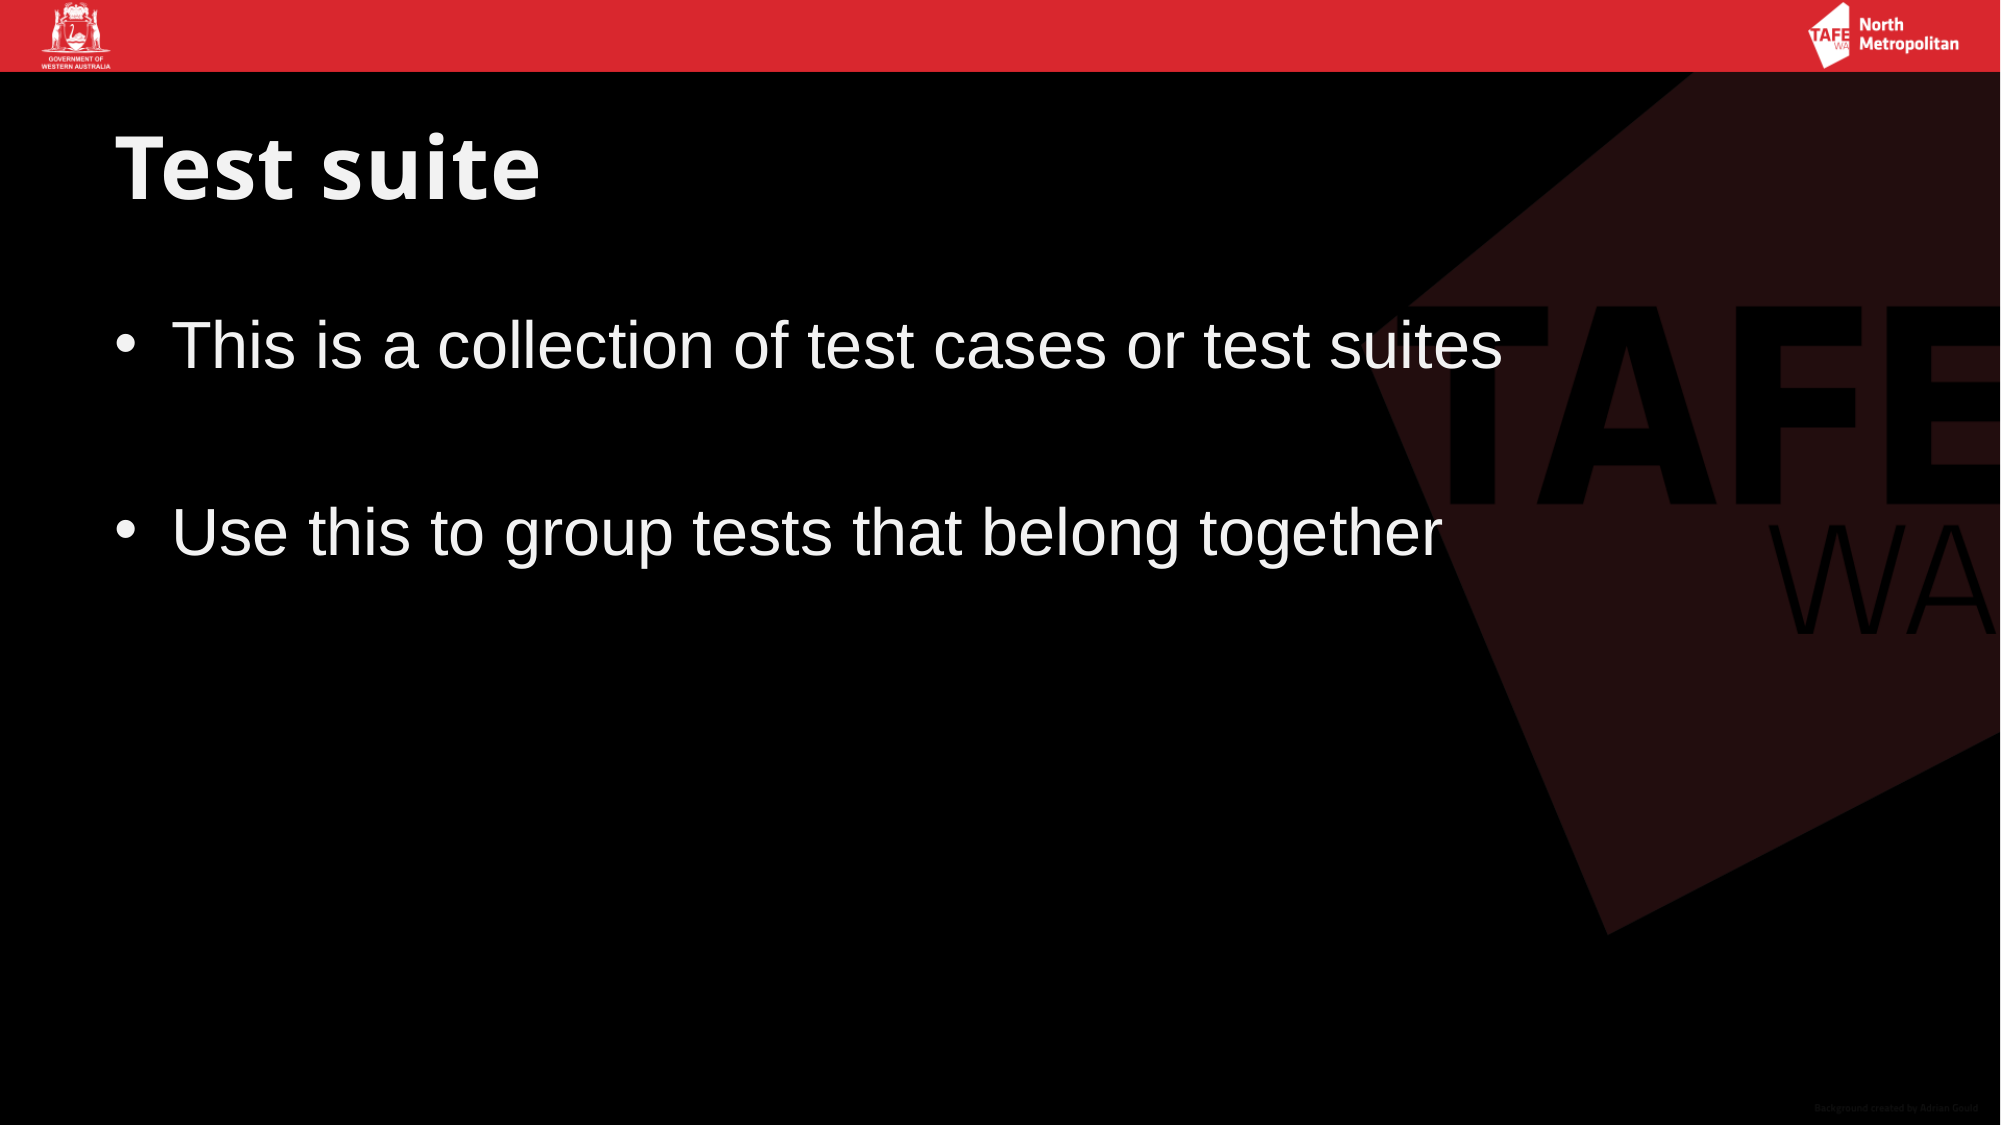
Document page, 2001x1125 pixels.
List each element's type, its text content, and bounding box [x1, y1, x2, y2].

title Test suite [99, 82, 1900, 247]
list This is a collection of test cases or test suites Use this to group tests that belong together [99, 294, 1900, 1043]
picture [0, 0, 2001, 1125]
